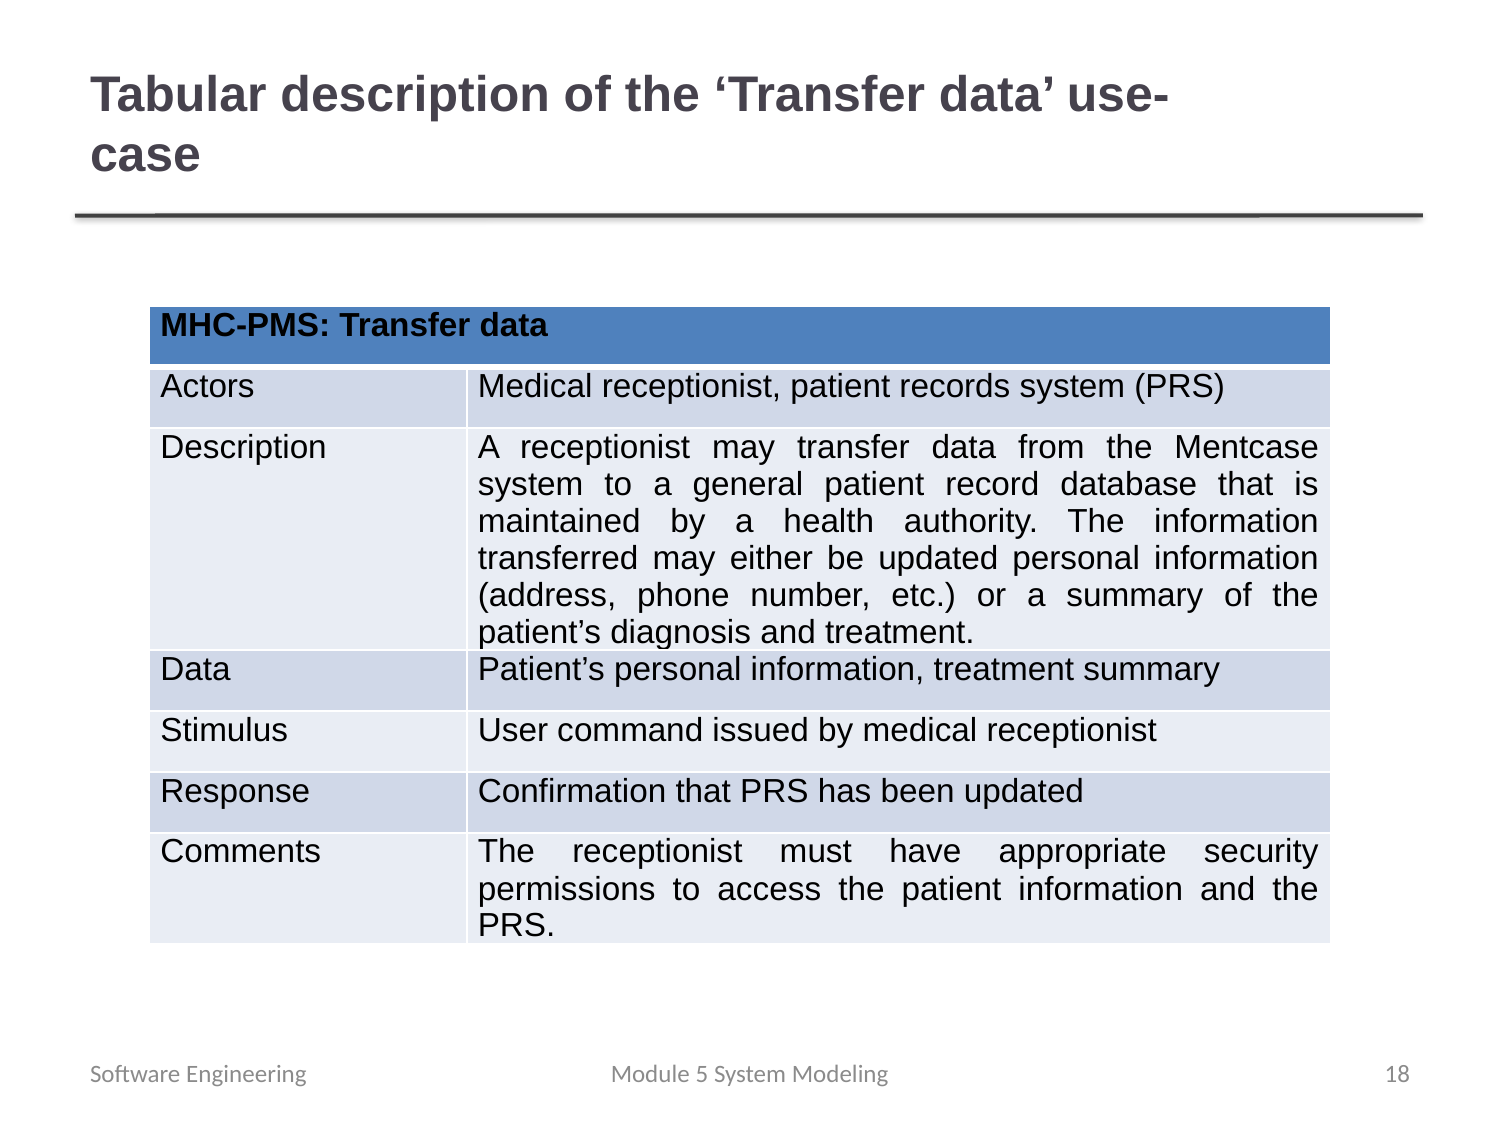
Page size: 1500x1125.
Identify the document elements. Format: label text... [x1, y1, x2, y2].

table_cell Patient’s personal information, treatment summary [468, 651, 1330, 710]
table_cell A receptionist may transfer data from the Mentcase system to a general patient record database that is maintained by a health authority. The information transferred may either be updated personal information (address, phone number, etc.) or a summary of the patient’s diagnosis and treatment. [468, 429, 1330, 649]
table_header MHC-PMS: Transfer data [150, 307, 1330, 364]
slide_number Software Engineering [75, 1042, 425, 1103]
table_cell Stimulus [150, 712, 466, 771]
table_cell Description [150, 429, 466, 649]
table_cell Comments [150, 834, 466, 943]
title Tabular description of the ‘Transfer data’ use-case [74, 27, 1272, 216]
table_cell Data [150, 651, 466, 710]
slide_number 18 [1074, 1042, 1425, 1103]
table_cell The receptionist must have appropriate security permissions to access the patient information and the PRS. [468, 834, 1330, 943]
table_cell Actors [150, 370, 466, 427]
table_cell Confirmation that PRS has been updated [468, 773, 1330, 832]
table_cell User command issued by medical receptionist [468, 712, 1330, 771]
footer Module 5 System Modeling [512, 1042, 988, 1103]
table_cell Medical receptionist, patient records system (PRS) [468, 370, 1330, 427]
table_cell Response [150, 773, 466, 832]
